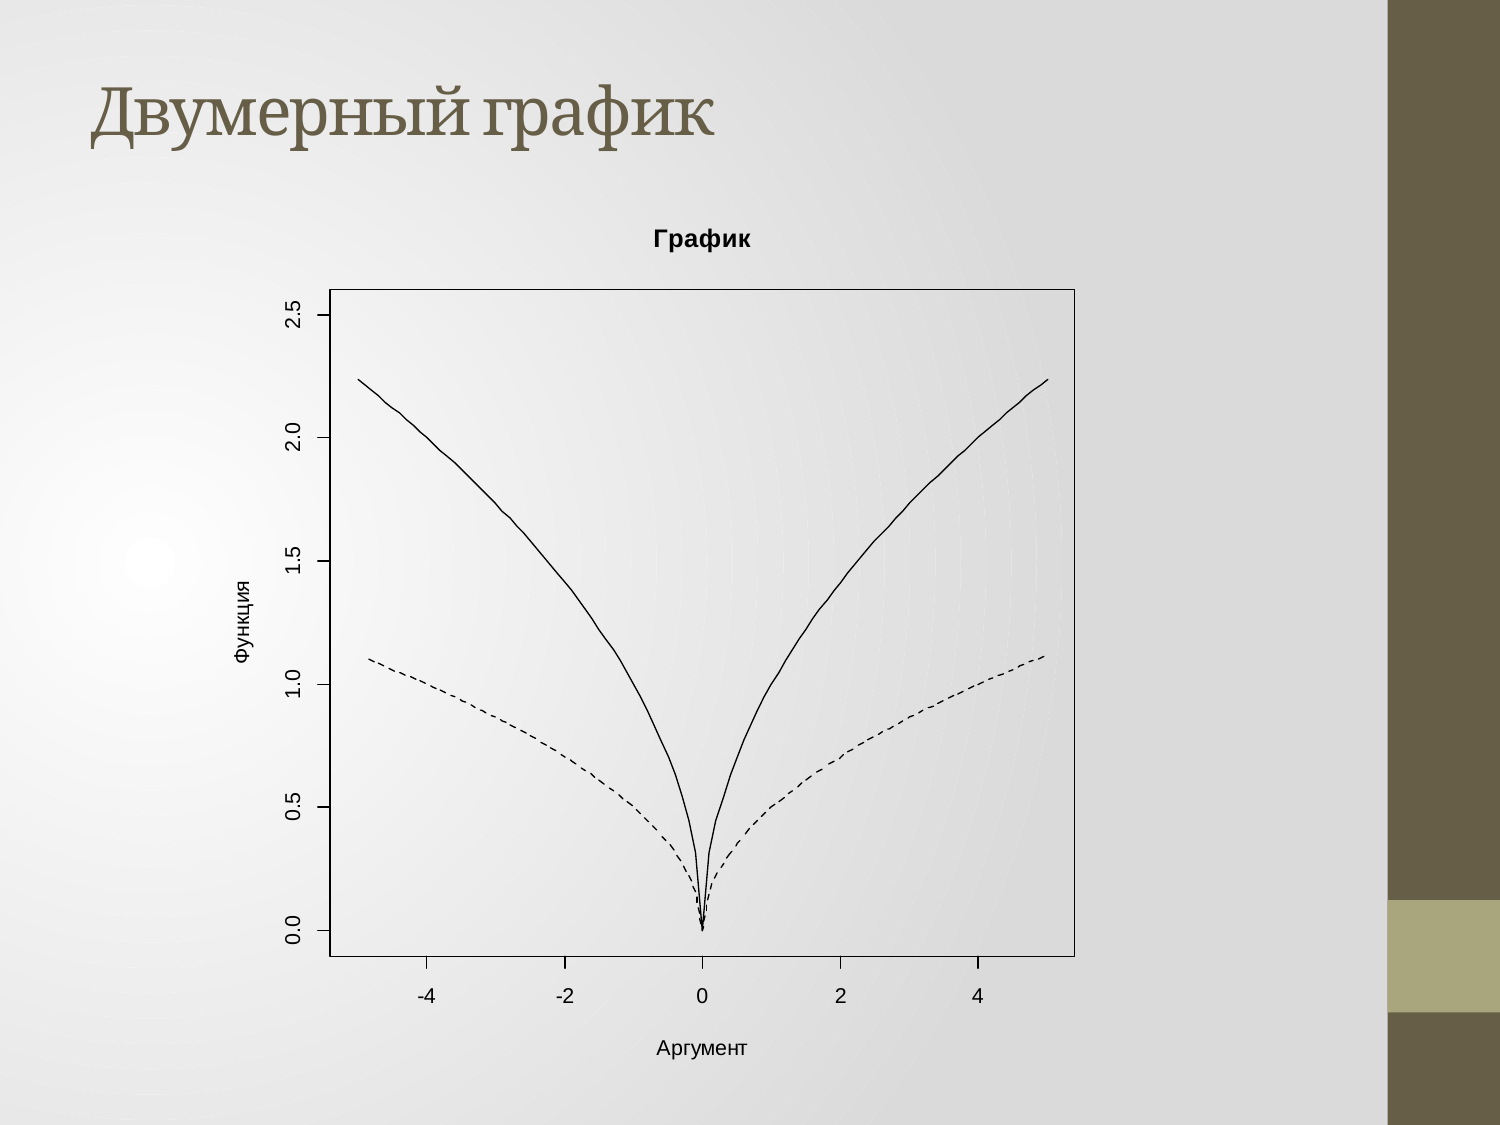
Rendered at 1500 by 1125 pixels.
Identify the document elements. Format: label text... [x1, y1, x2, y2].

title Двумерный график [75, 45, 1325, 173]
picture [224, 183, 1129, 1088]
